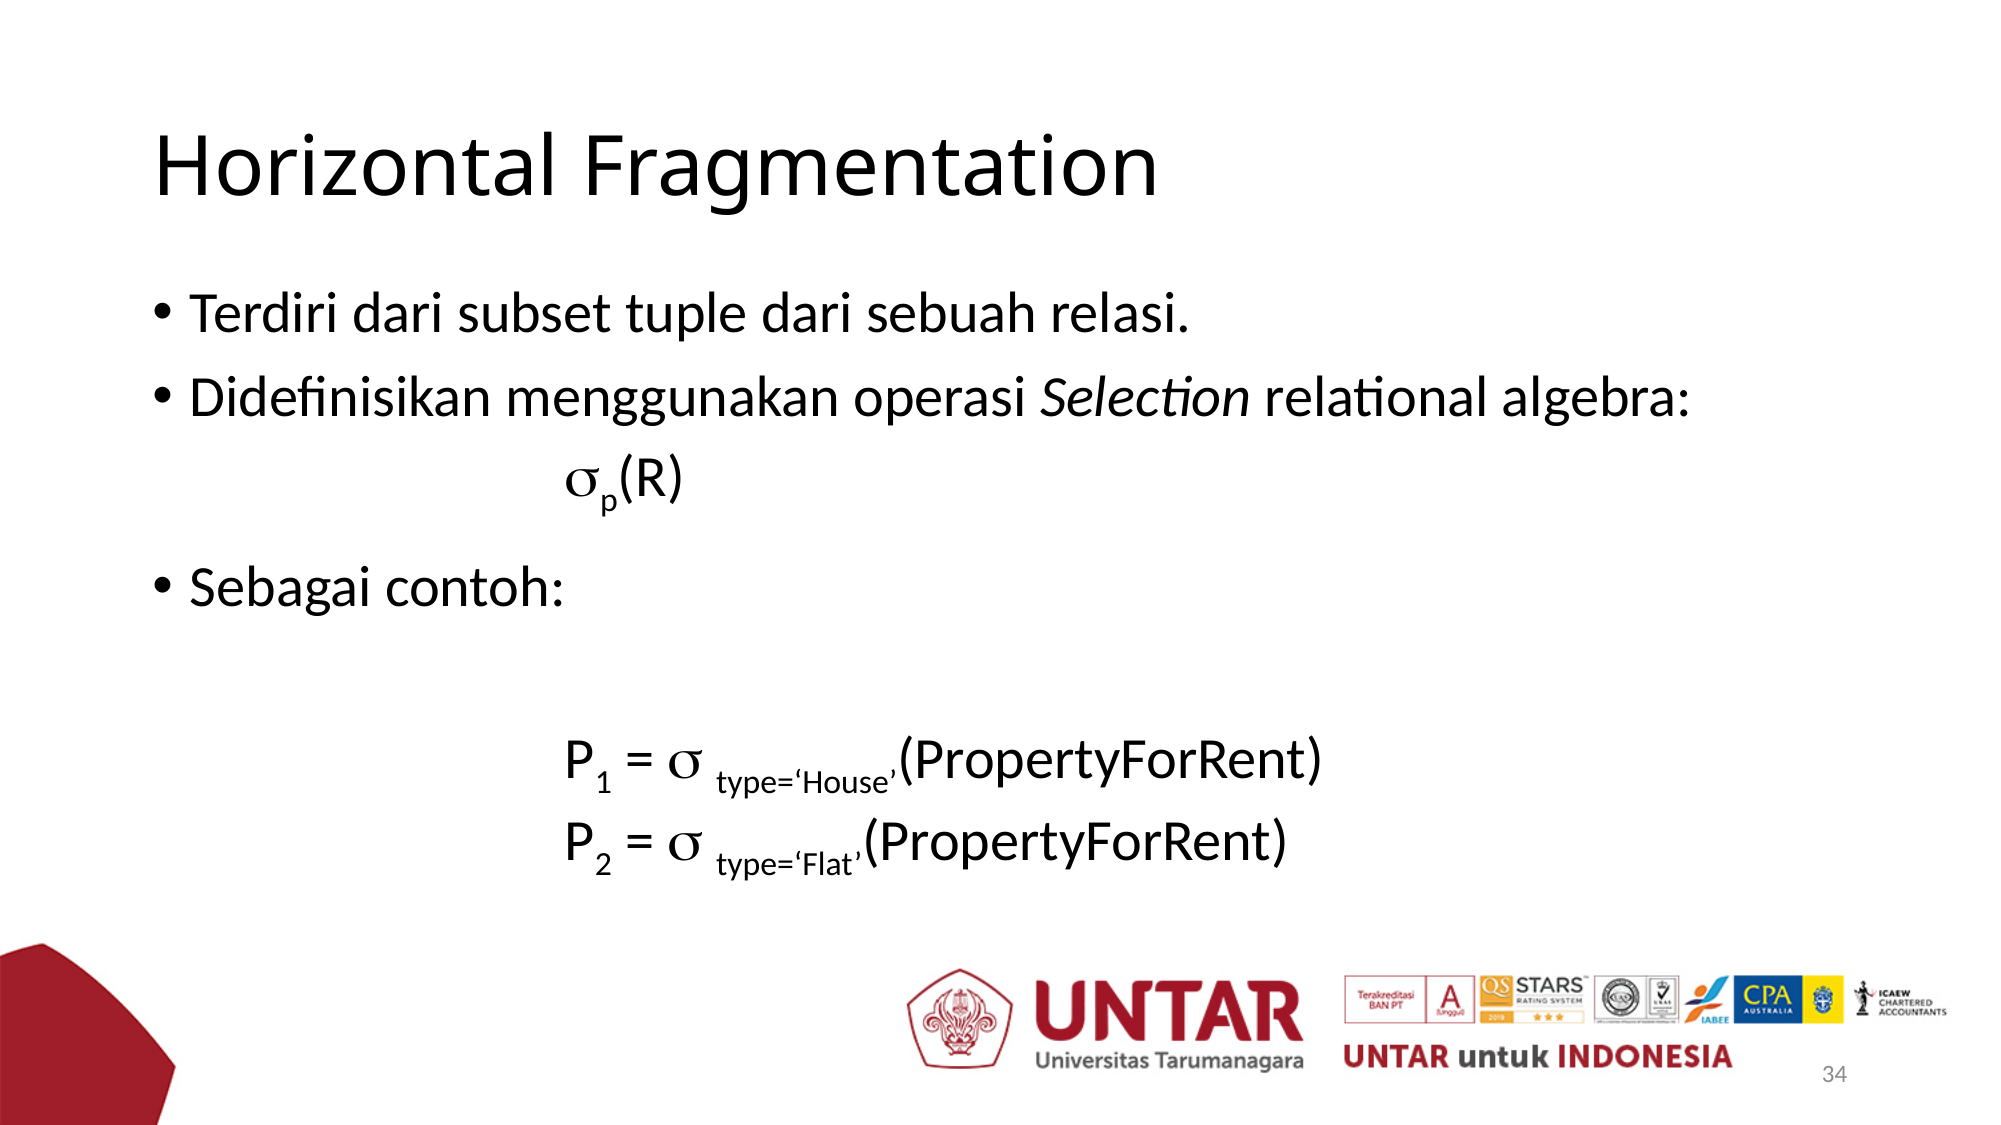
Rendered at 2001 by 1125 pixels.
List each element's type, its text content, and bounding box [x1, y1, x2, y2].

picture [0, 0, 2001, 1125]
title Horizontal Fragmentation [137, 59, 1863, 275]
slide_number 34 [1412, 1042, 1863, 1103]
list Terdiri dari subset tuple dari sebuah relasi. Didefinisikan menggunakan operasi Selection relational algebra: p(R) Sebagai contoh: P1 =  type=‘House’(PropertyForRent) P2 =  type=‘Flat’(PropertyForRent) [137, 275, 1863, 950]
